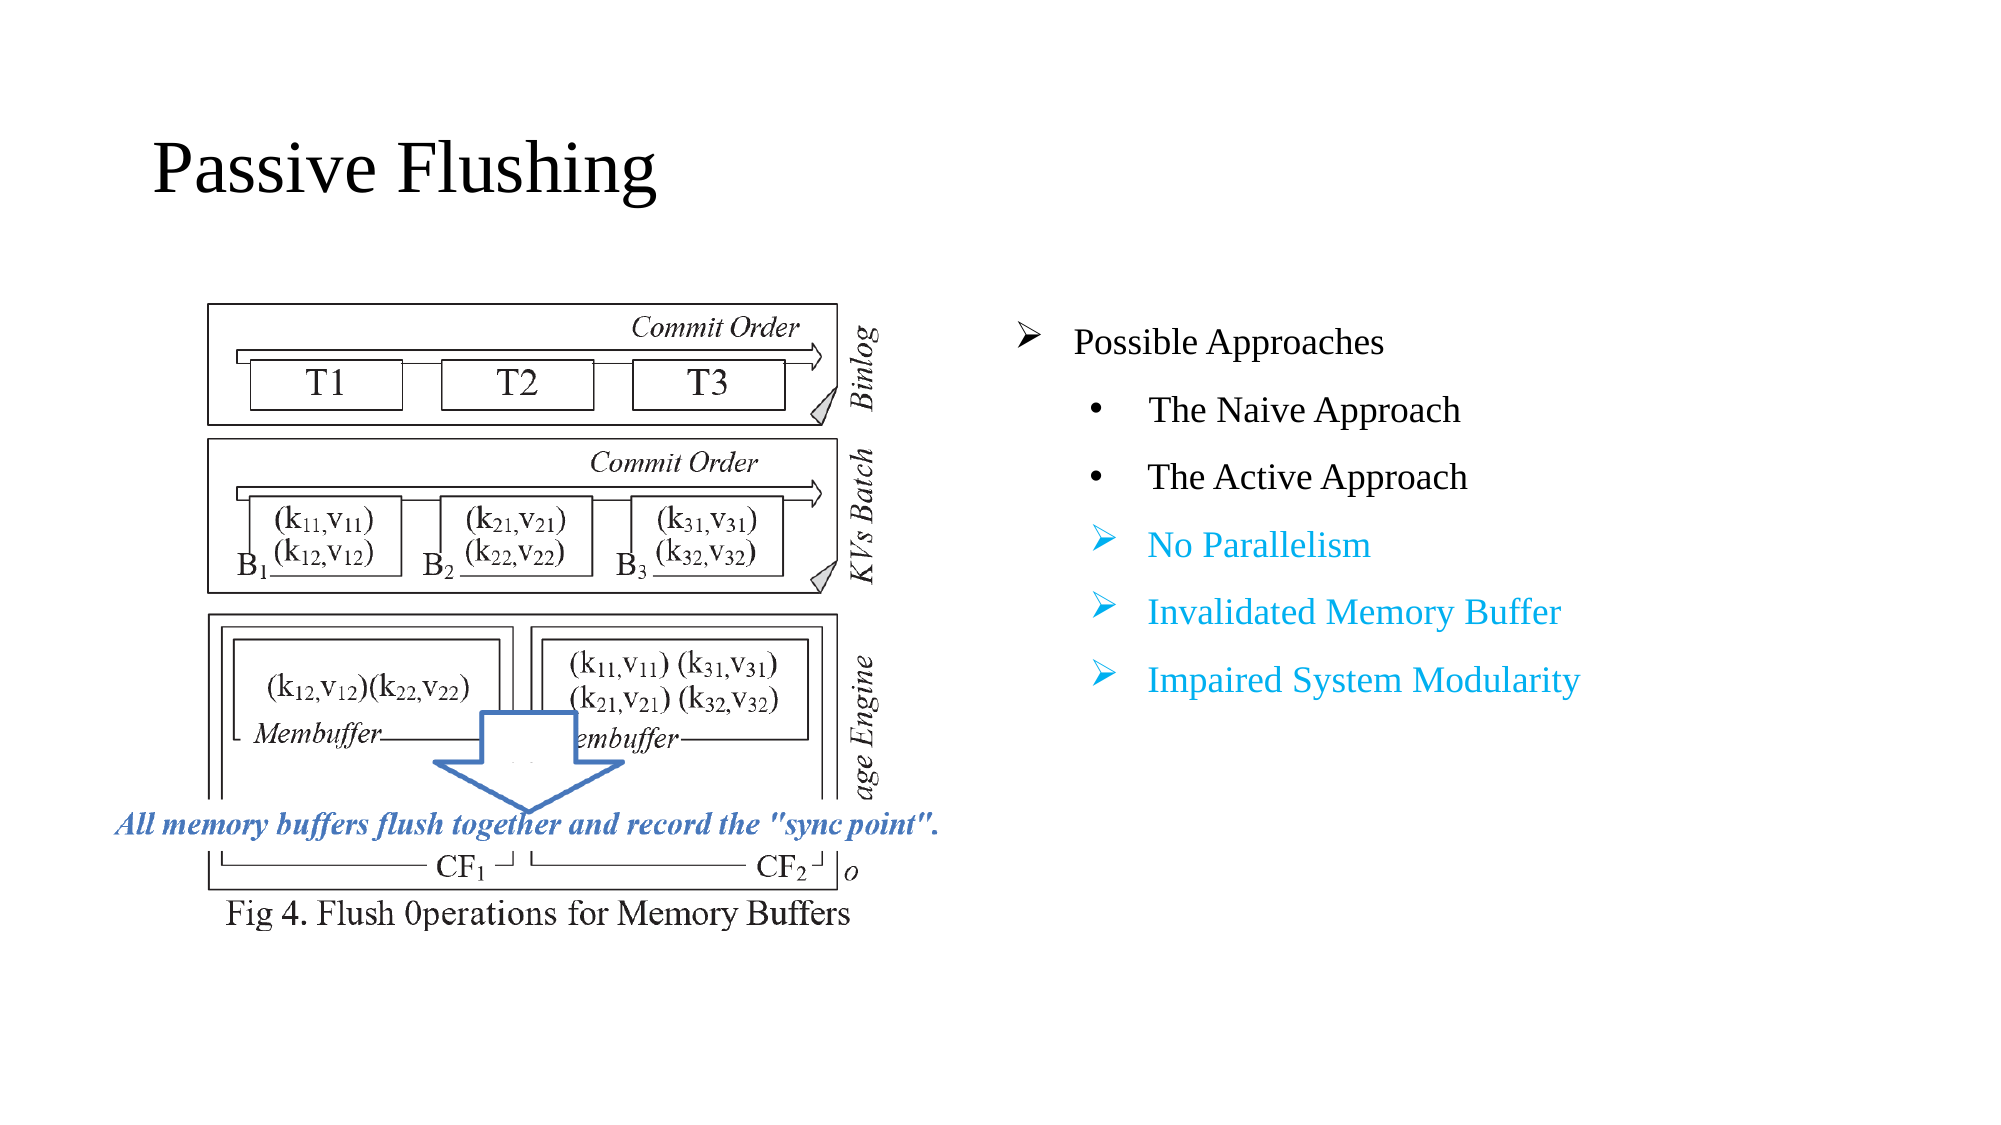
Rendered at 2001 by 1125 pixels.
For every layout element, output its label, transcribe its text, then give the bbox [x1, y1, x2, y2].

text_box Possible Approaches The Naive Approach The Active Approach No Parallelism Invalidated Memory Buffer Impaired System Modularity [999, 287, 1900, 843]
title Passive Flushing [137, 59, 1863, 278]
picture [108, 287, 958, 931]
